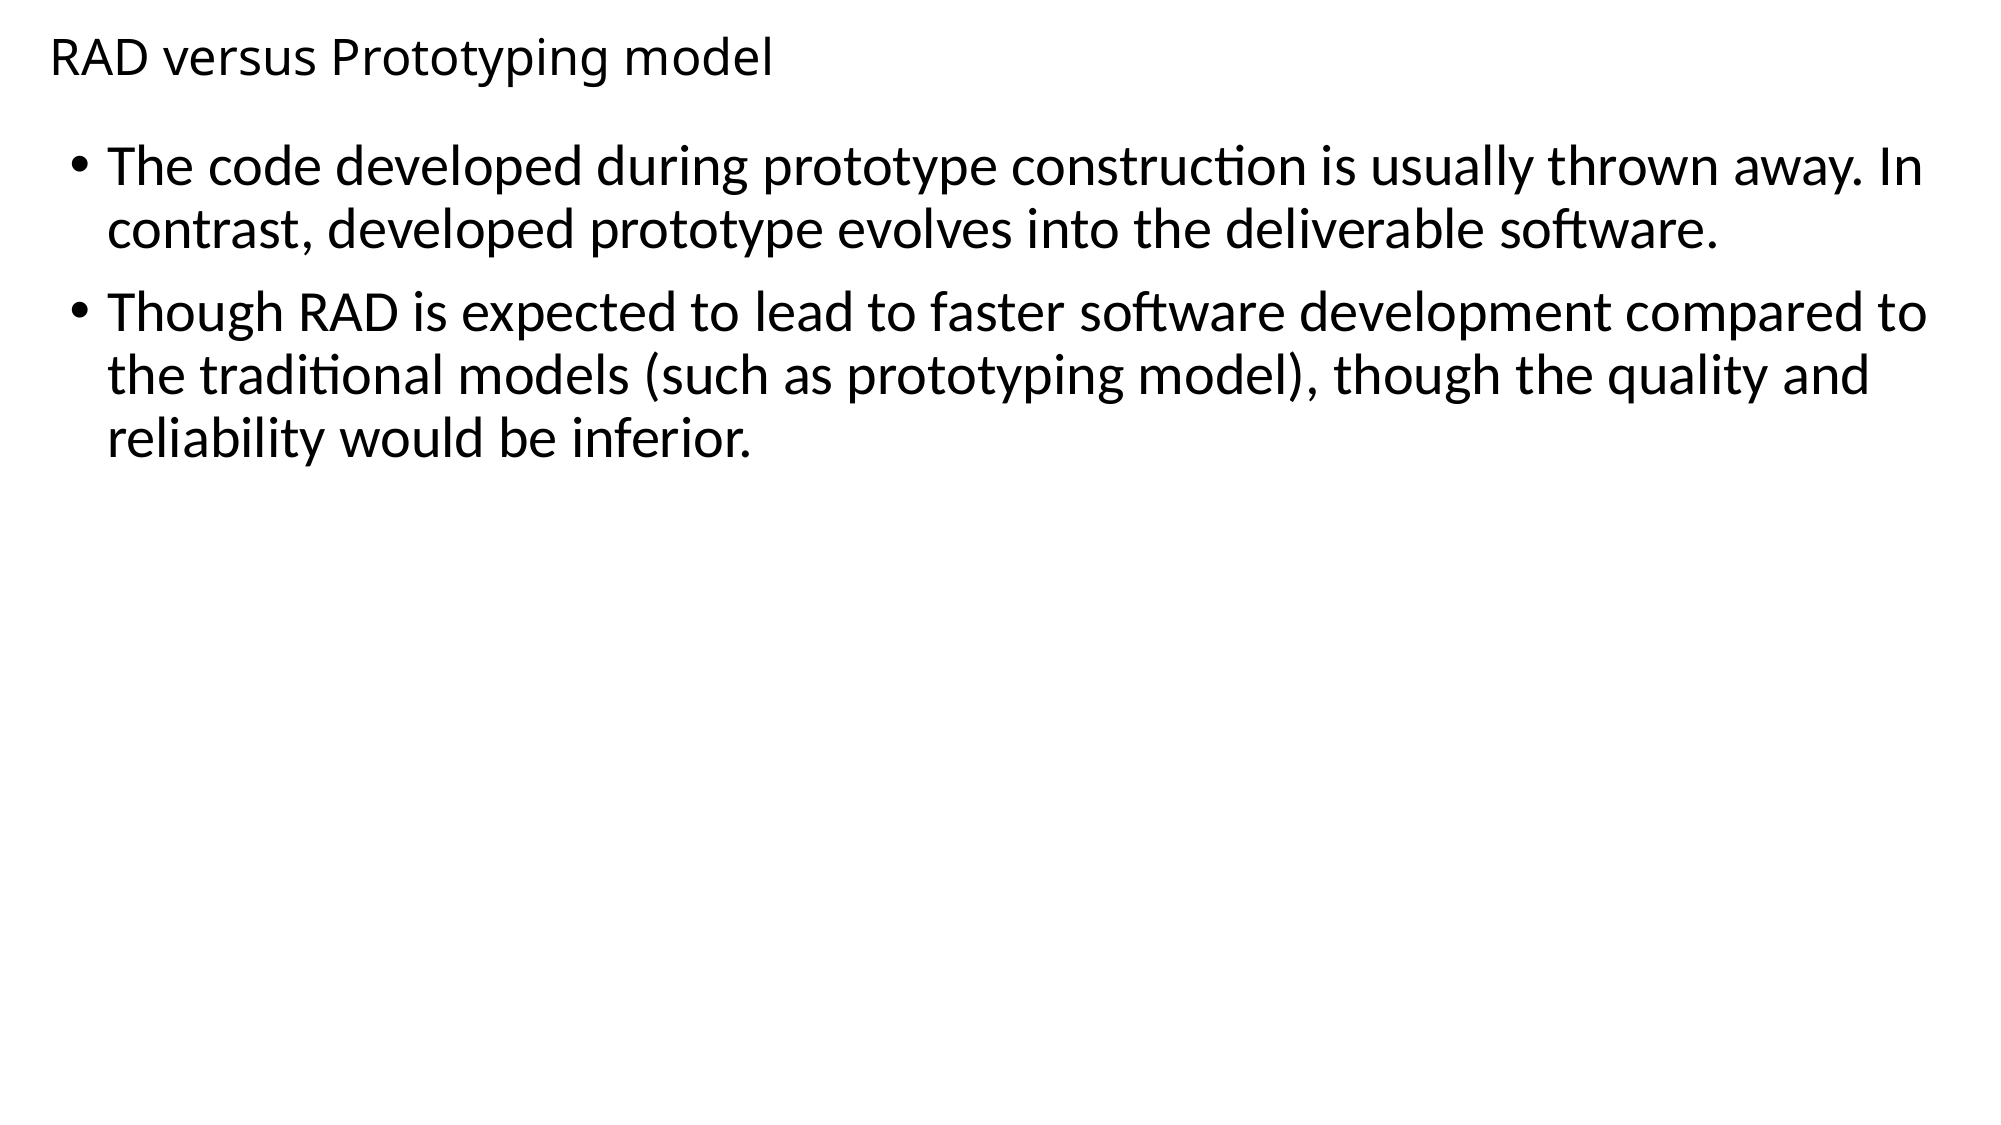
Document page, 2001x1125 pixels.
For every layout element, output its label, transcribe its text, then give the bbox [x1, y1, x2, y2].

title RAD versus Prototyping model [34, 24, 1760, 95]
list The code developed during prototype construction is usually thrown away. In contrast, developed prototype evolves into the deliverable software. Though RAD is expected to lead to faster software development compared to the traditional models (such as prototyping model), though the quality and reliability would be inferior. [54, 127, 1973, 497]
